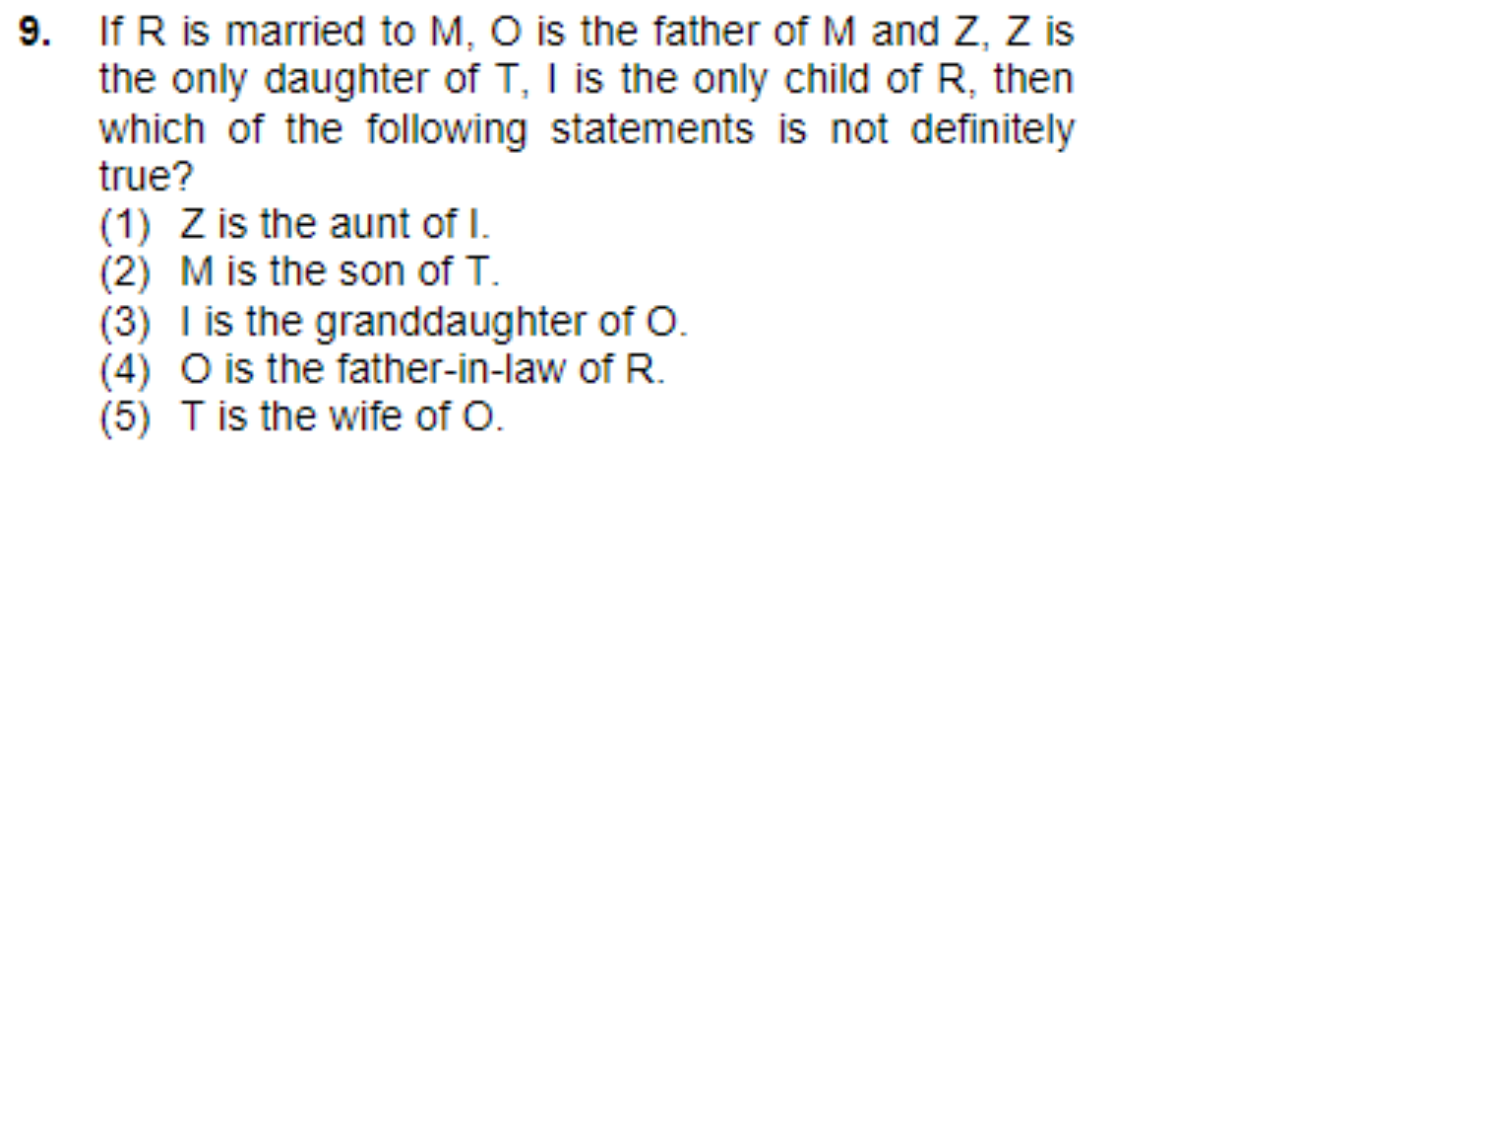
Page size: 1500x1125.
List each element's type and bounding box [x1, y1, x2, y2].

list [0, 0, 1113, 455]
